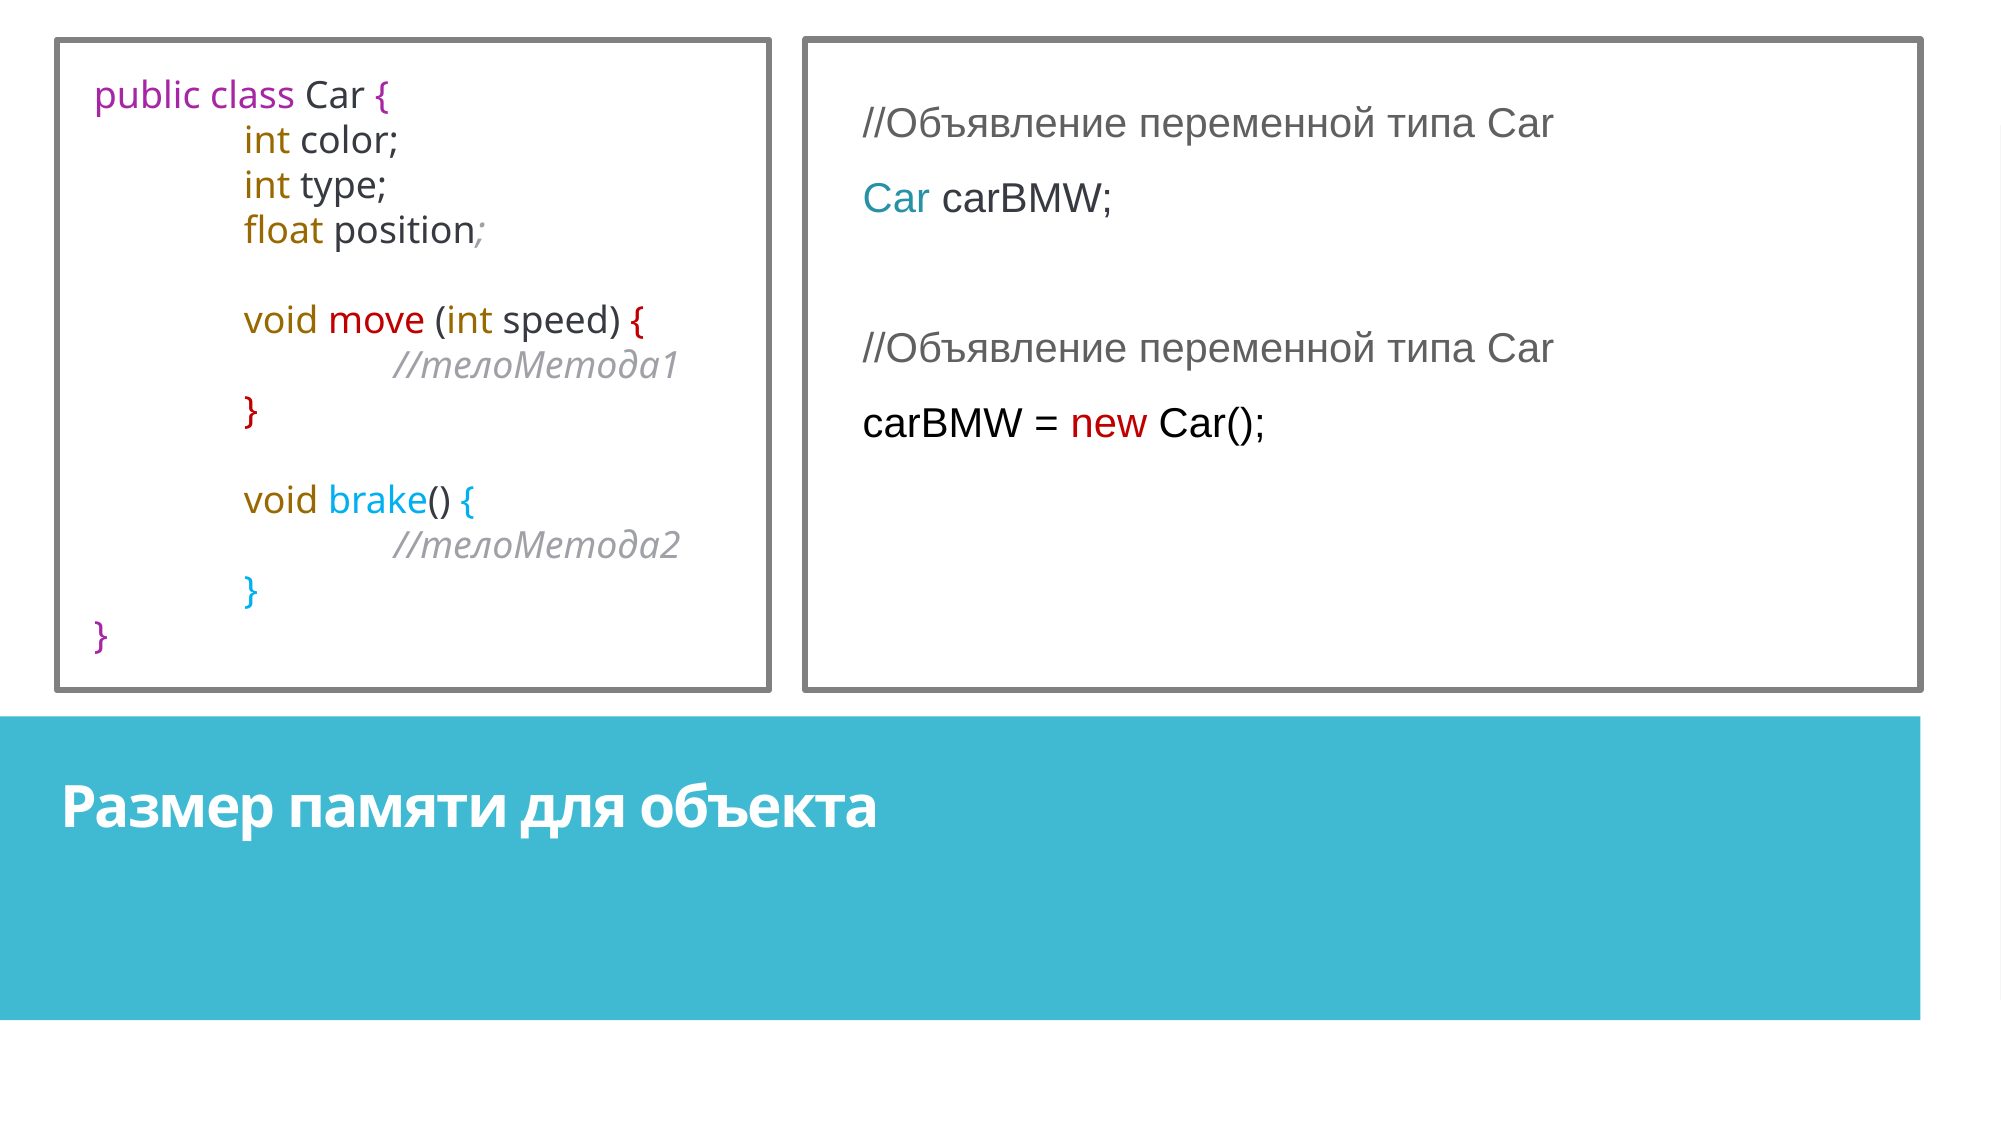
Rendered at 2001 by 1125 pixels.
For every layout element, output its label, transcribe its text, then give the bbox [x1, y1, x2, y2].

text_box [56, 39, 770, 691]
text_box [0, 0, 2000, 1125]
text_box //Объявление переменной типа Car Car carBMW; //Объявление переменной типа Car carBMW = new Car(); [848, 63, 1907, 529]
text_box Размер памяти для объекта [45, 769, 1720, 982]
text_box [0, 716, 1921, 1021]
text_box [804, 39, 1921, 691]
